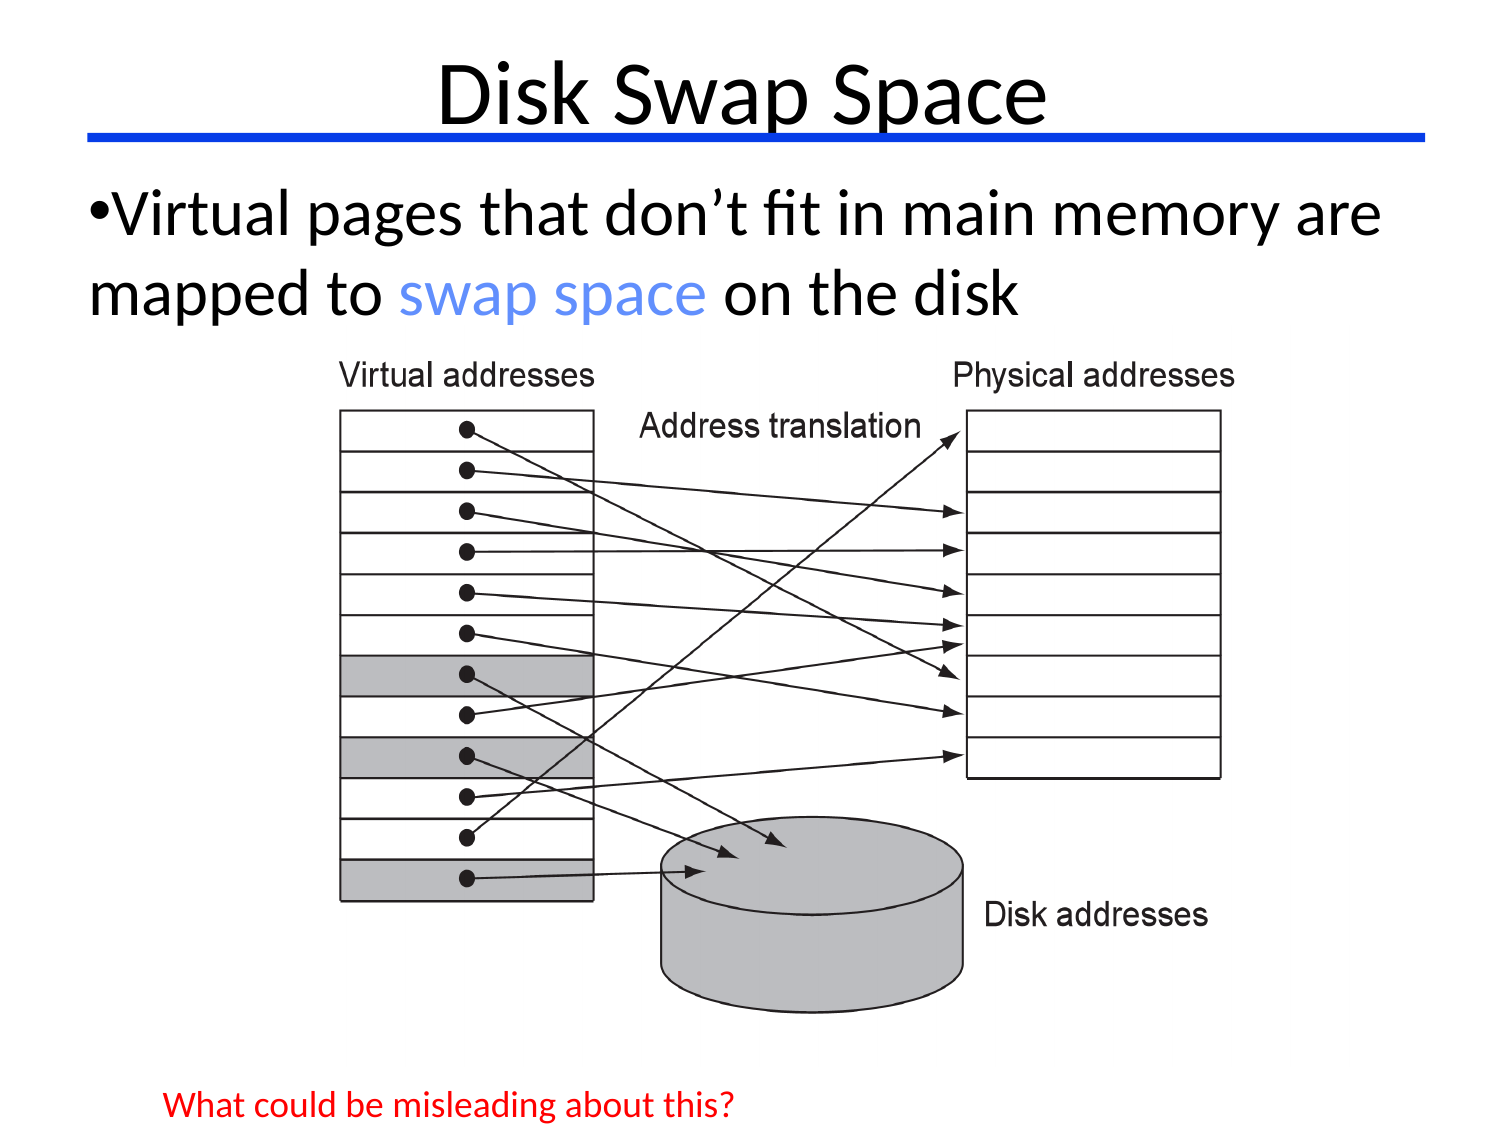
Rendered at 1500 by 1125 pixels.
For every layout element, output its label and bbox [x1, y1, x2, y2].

title [124, 24, 1363, 137]
list [74, 162, 1400, 338]
text_box [148, 1072, 1419, 1125]
title [124, 138, 1363, 150]
picture [287, 325, 1351, 1067]
